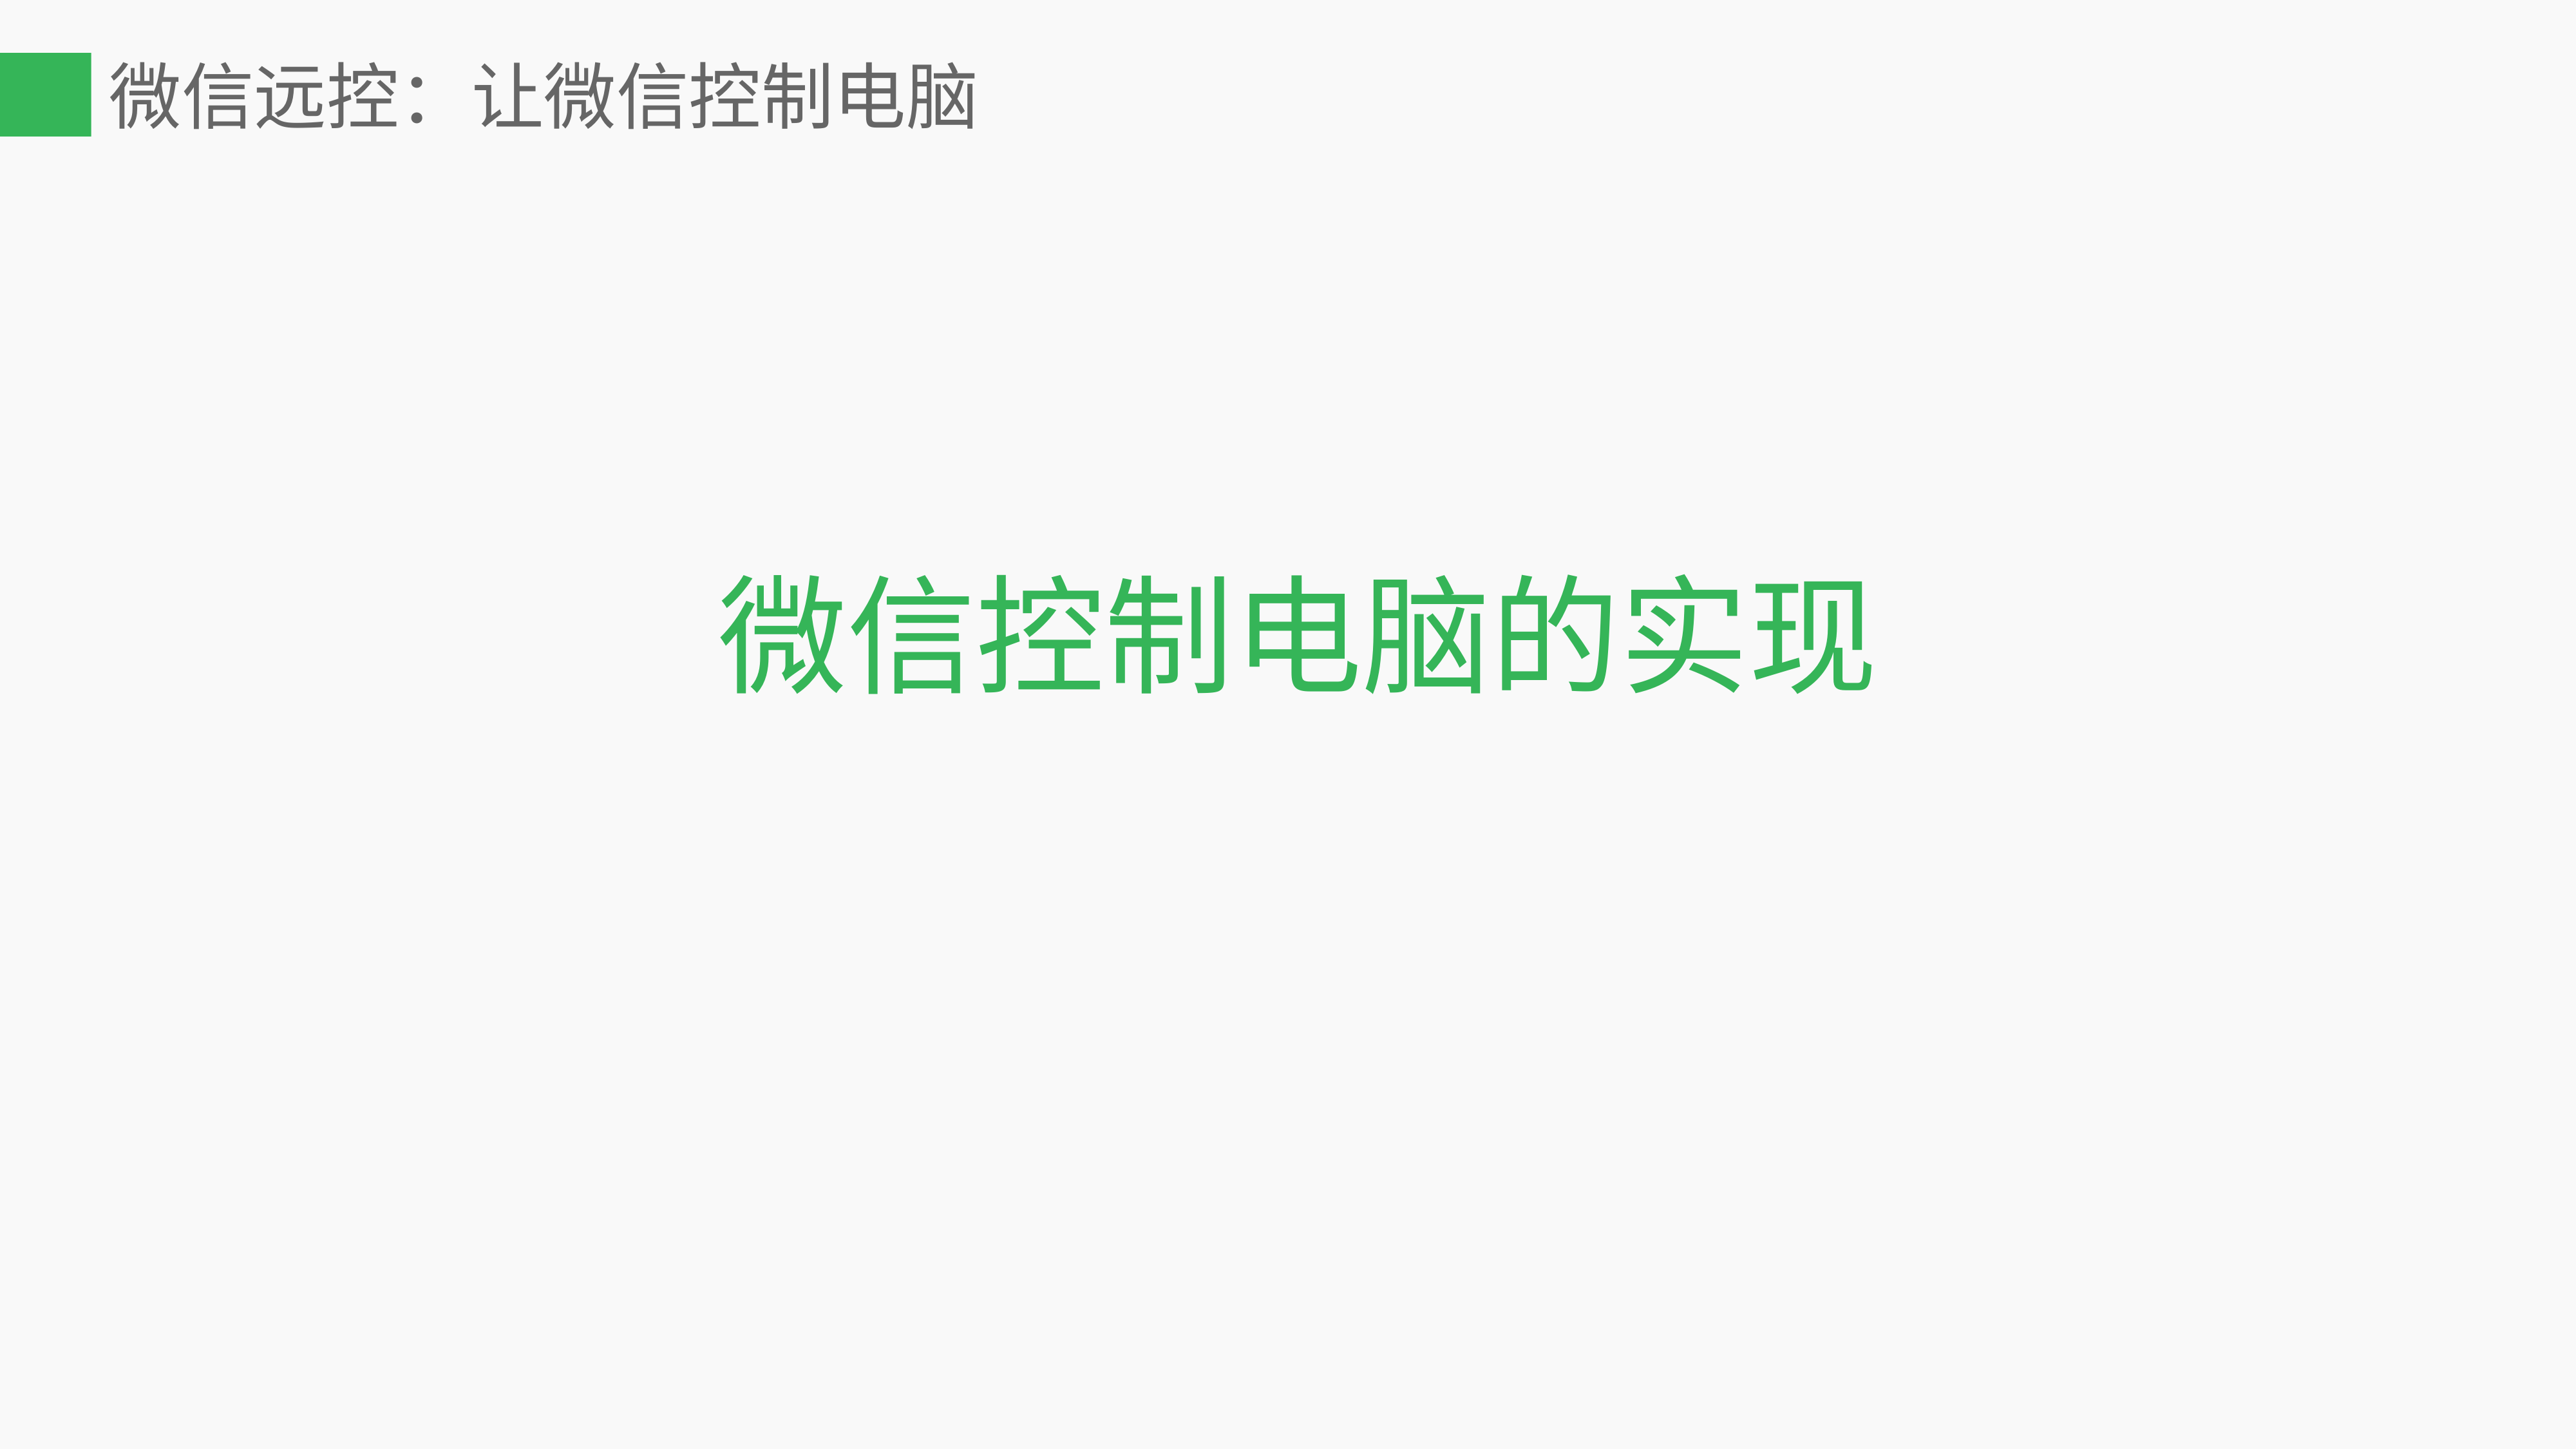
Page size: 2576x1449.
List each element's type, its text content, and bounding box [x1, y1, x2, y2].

list 微信控制电脑的实现 [22, 517, 2554, 685]
title 微信远控：让微信控制电脑 [108, 44, 2540, 144]
picture [0, 53, 91, 137]
